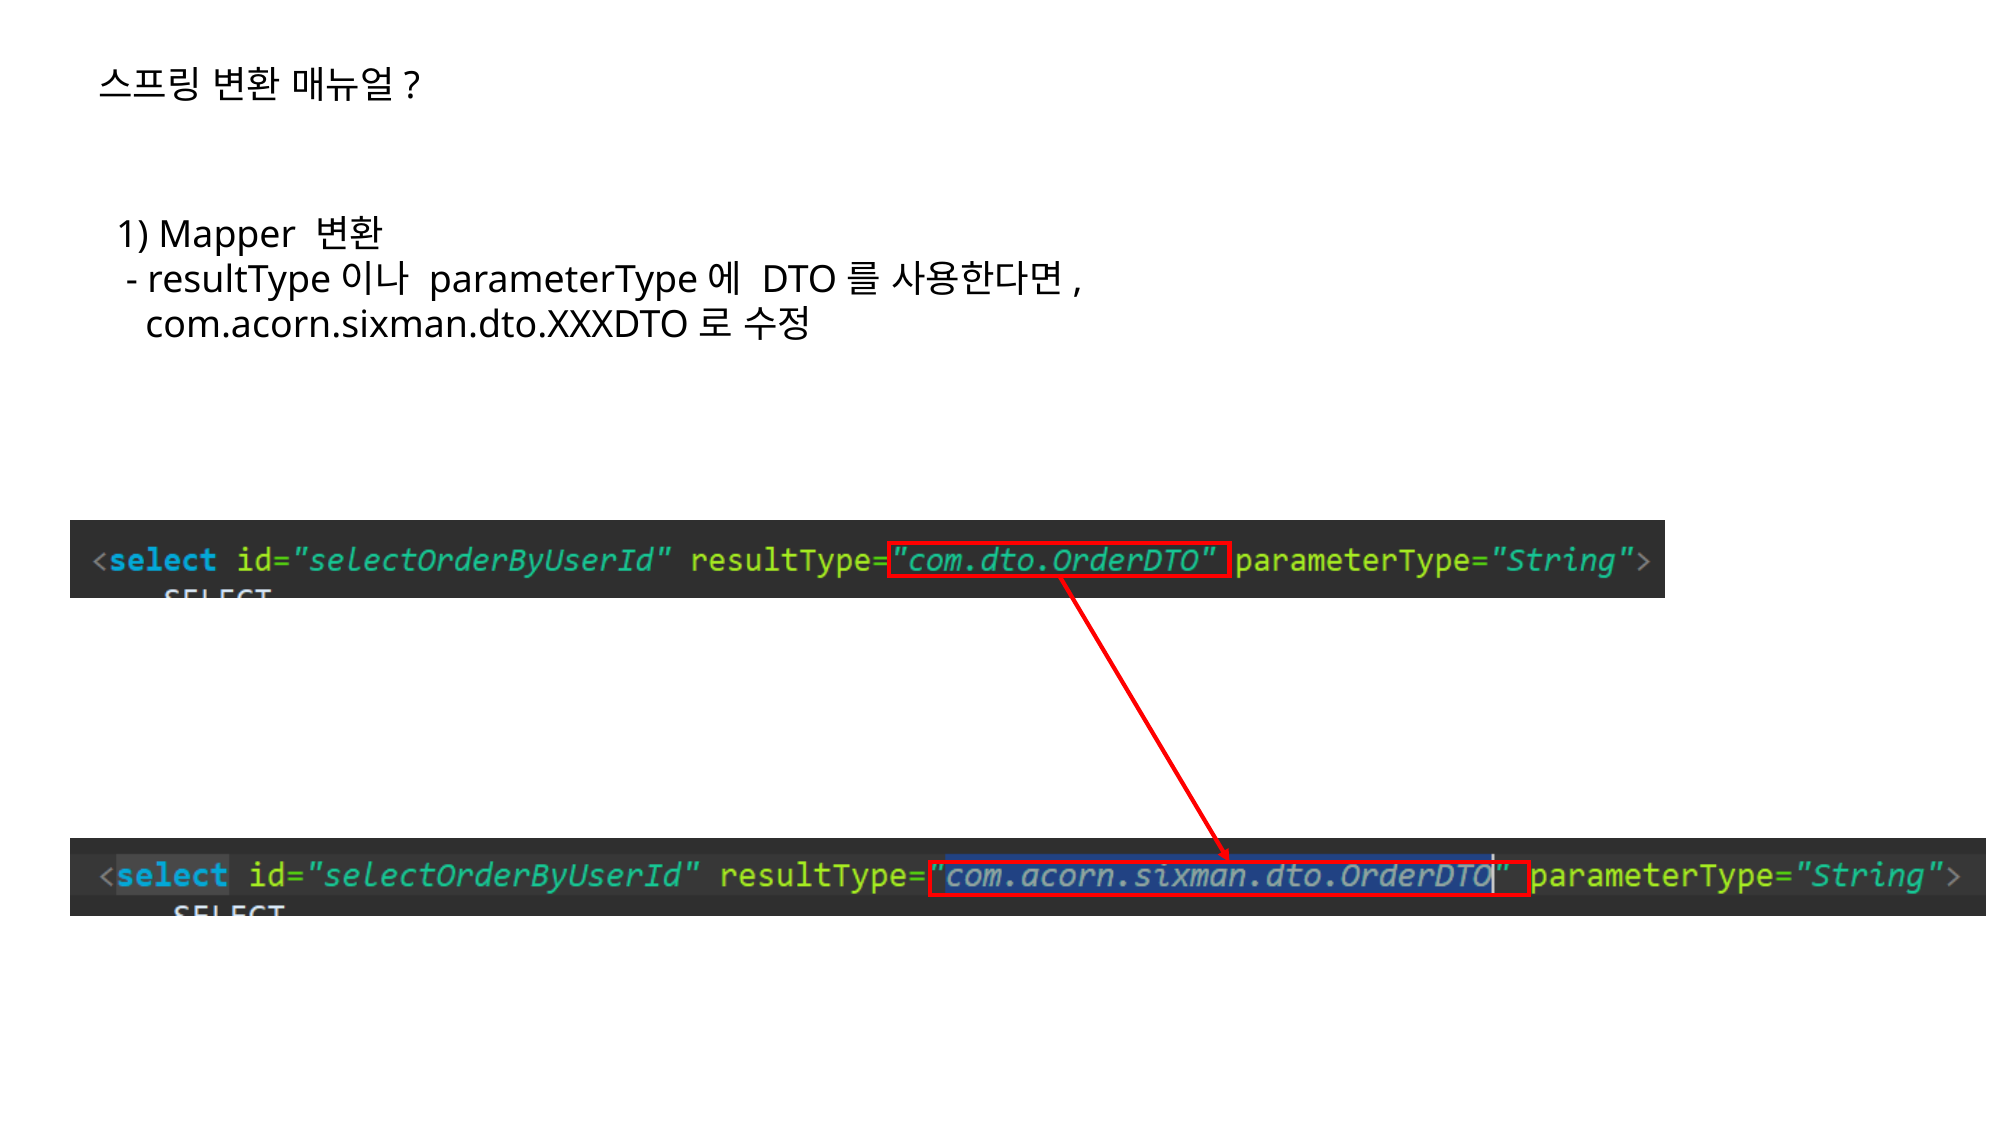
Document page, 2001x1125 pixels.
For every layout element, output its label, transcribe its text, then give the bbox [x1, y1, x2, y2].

text_box 1) Mapper 변환 - resultType이나 parameterType에 DTO를 사용한다면, com.acorn.sixman.dto.XXXDTO로 수정 [101, 202, 1098, 352]
picture [70, 520, 1665, 598]
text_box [1059, 575, 1230, 863]
text_box 스프링 변환 매뉴얼? [83, 54, 436, 114]
picture [70, 838, 1986, 916]
